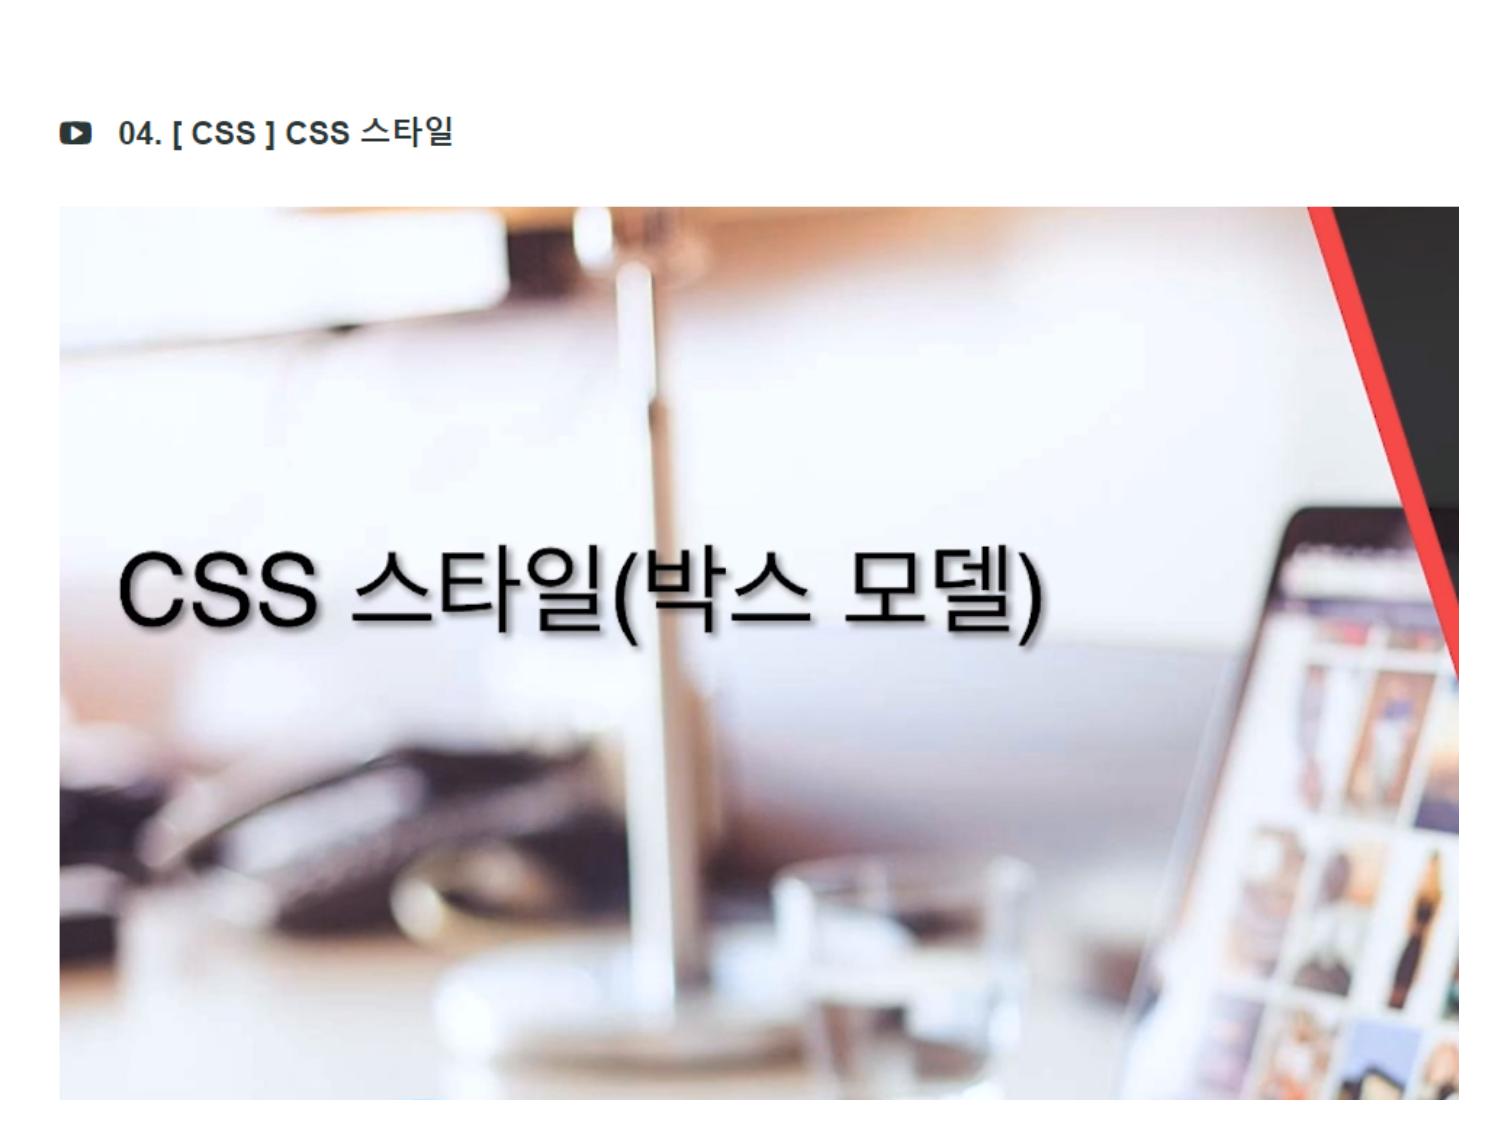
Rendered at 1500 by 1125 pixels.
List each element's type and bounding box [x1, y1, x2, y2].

picture [41, 101, 1459, 1101]
